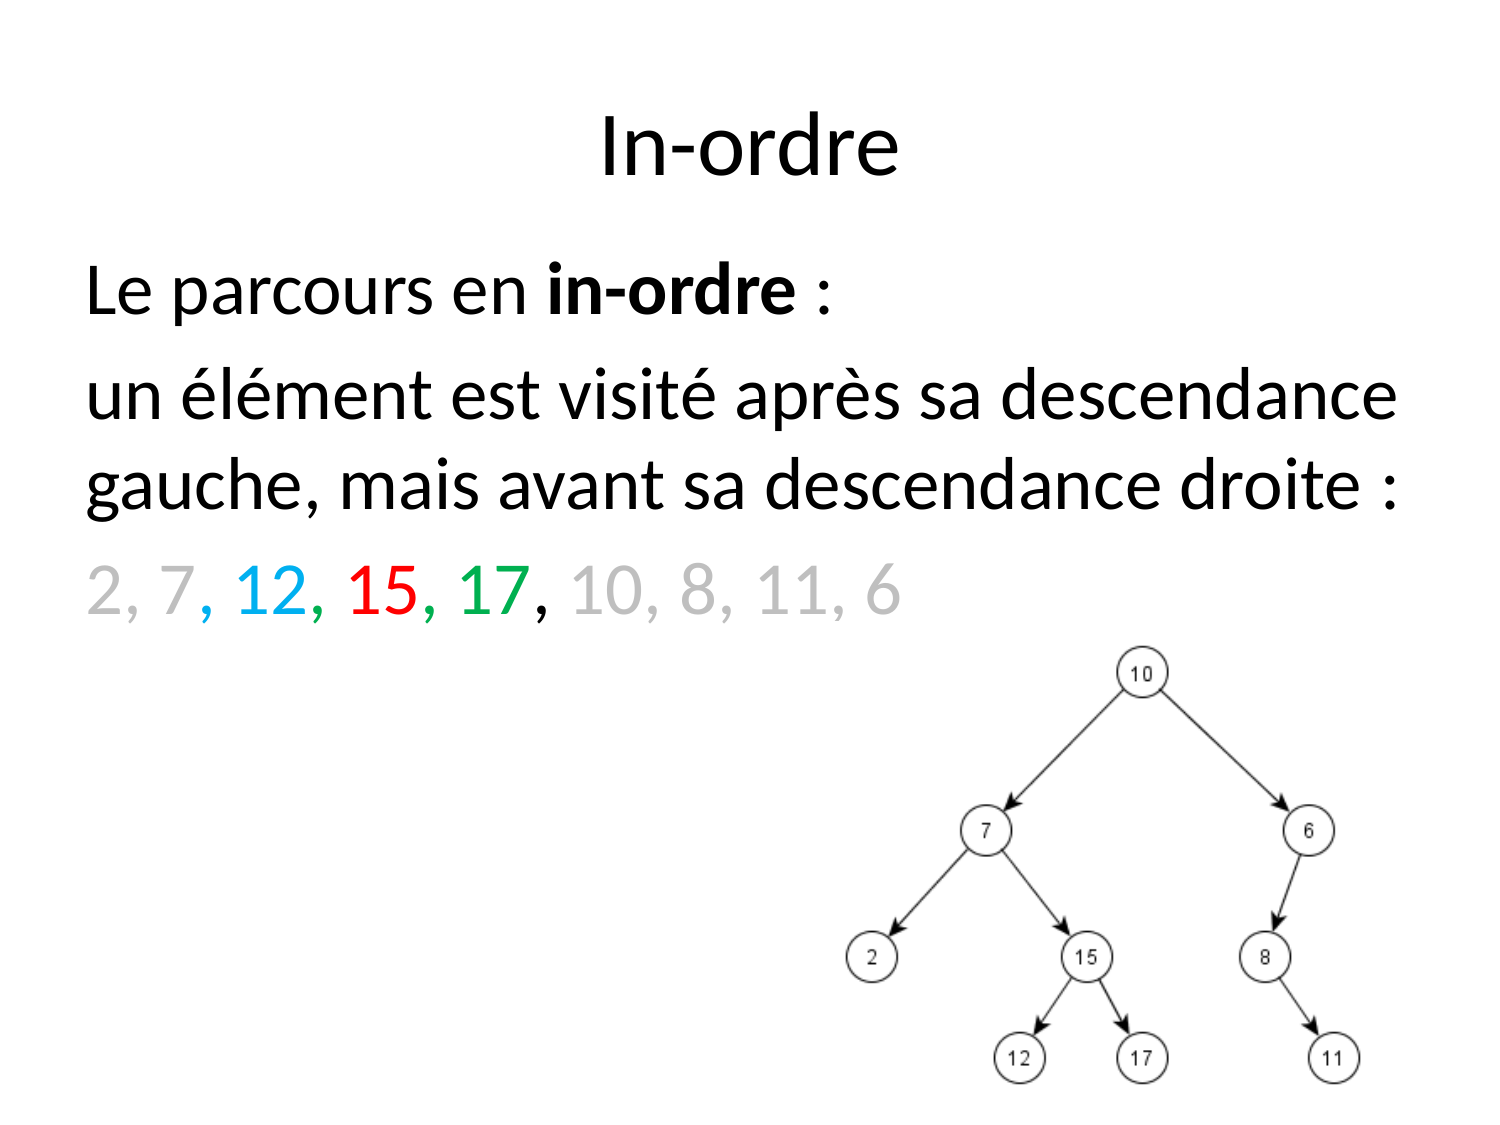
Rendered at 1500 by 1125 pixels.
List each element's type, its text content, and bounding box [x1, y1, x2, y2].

list Le parcours en in-ordre : un élément est visité après sa descendance gauche, mais avant sa descendance droite : 2, 7, 12, 15, 17, 10, 8, 11, 6 [70, 231, 1421, 975]
title In-ordre [75, 45, 1425, 233]
picture [820, 621, 1384, 1108]
